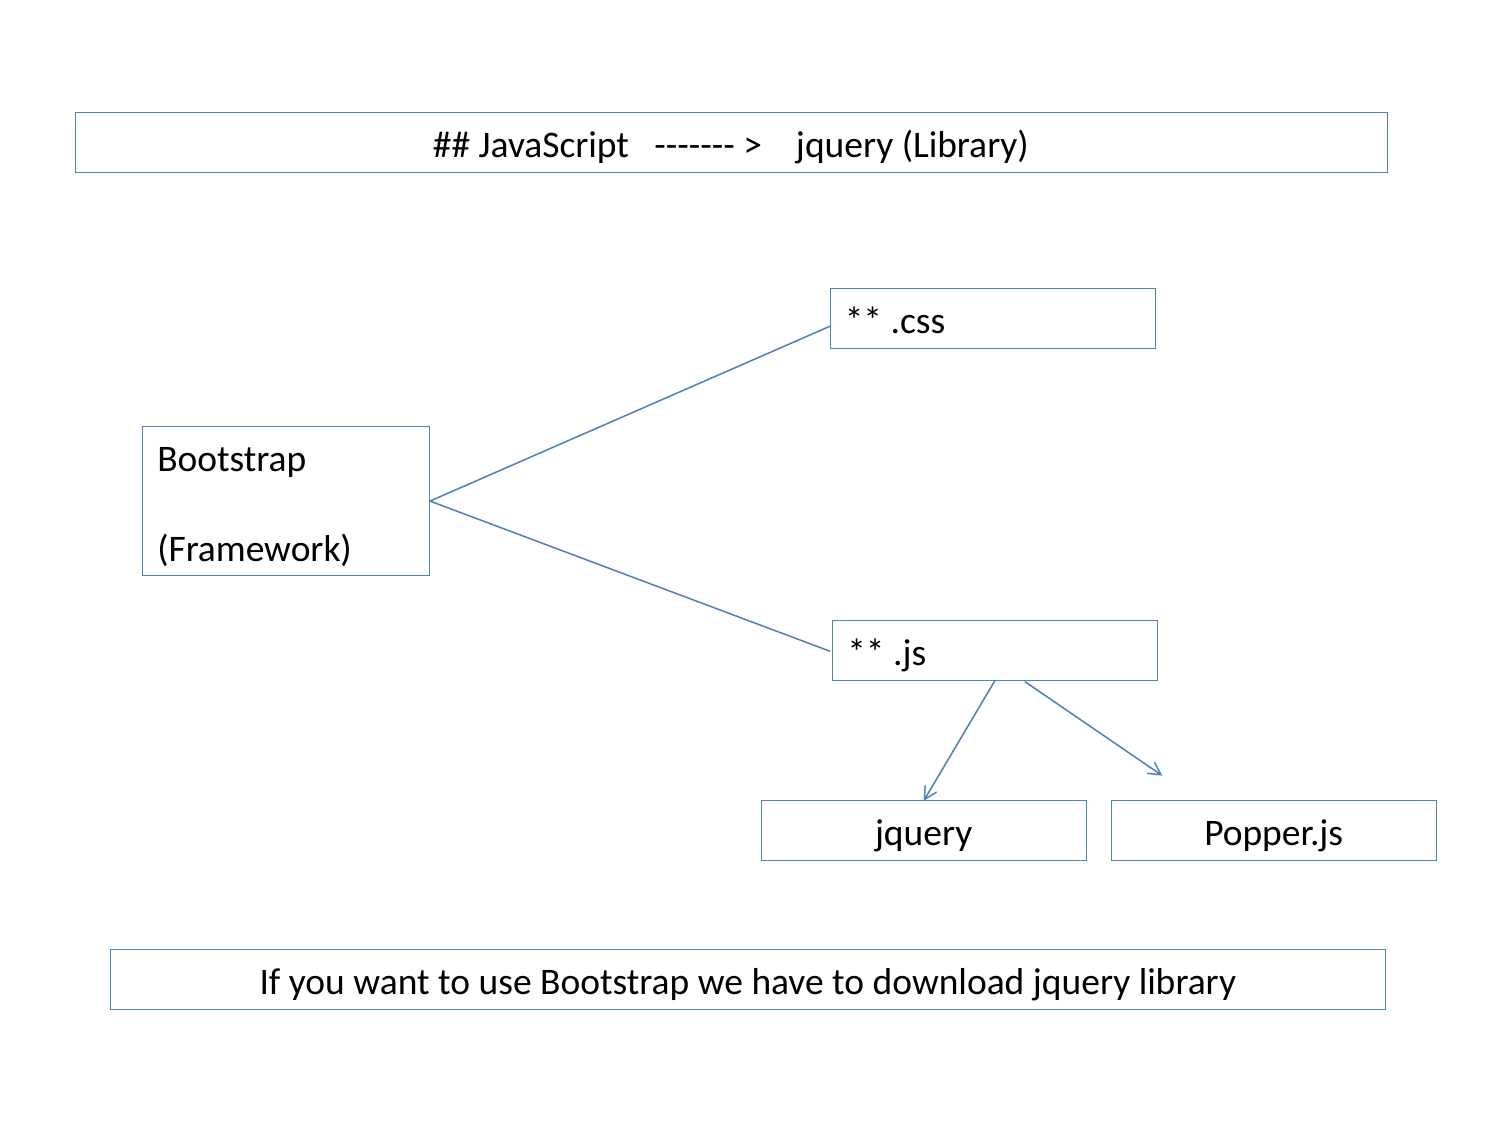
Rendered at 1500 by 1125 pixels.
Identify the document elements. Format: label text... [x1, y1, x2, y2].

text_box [1024, 681, 1163, 776]
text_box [429, 325, 831, 501]
text_box Popper.js [1111, 800, 1437, 861]
text_box ** .css [830, 288, 1156, 349]
text_box ** .js [832, 620, 1158, 681]
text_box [429, 501, 831, 652]
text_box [923, 681, 996, 801]
text_box jquery [761, 800, 1087, 861]
text_box If you want to use Bootstrap we have to download jquery library [110, 949, 1386, 1010]
text_box ## JavaScript ------- > jquery (Library) [75, 112, 1388, 173]
text_box Bootstrap (Framework) [142, 426, 424, 576]
